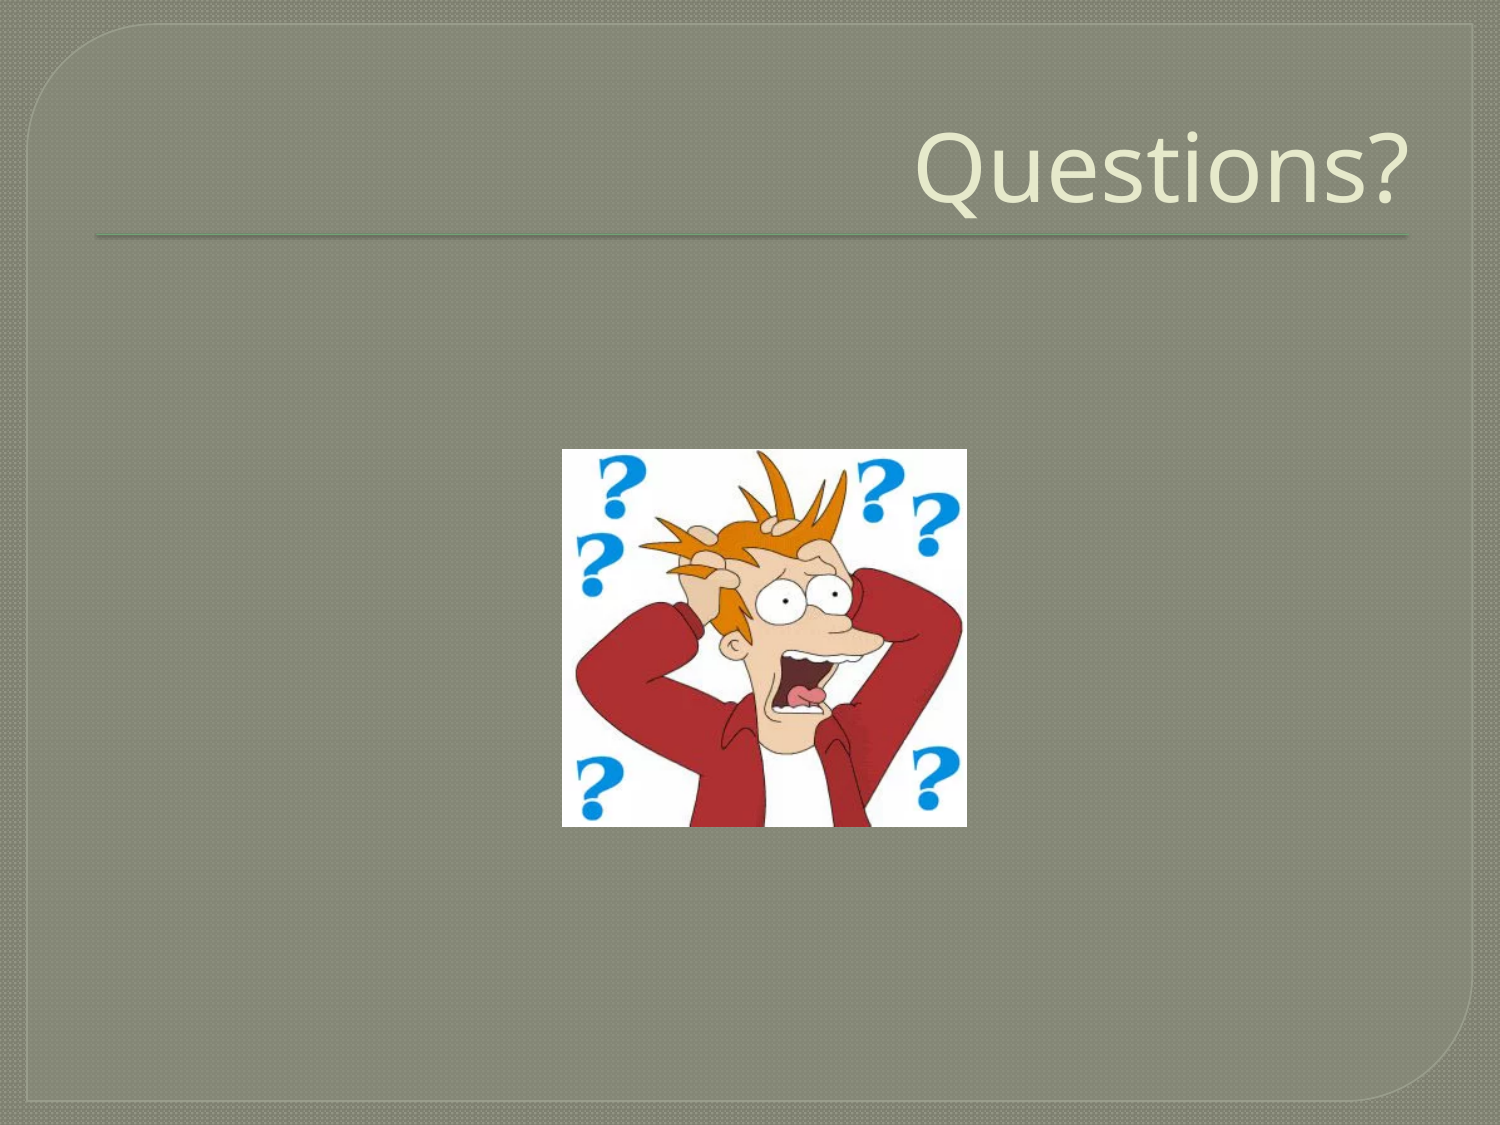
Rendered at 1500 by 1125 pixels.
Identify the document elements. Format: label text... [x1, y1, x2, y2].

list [562, 449, 967, 827]
title Questions? [75, 41, 1425, 230]
